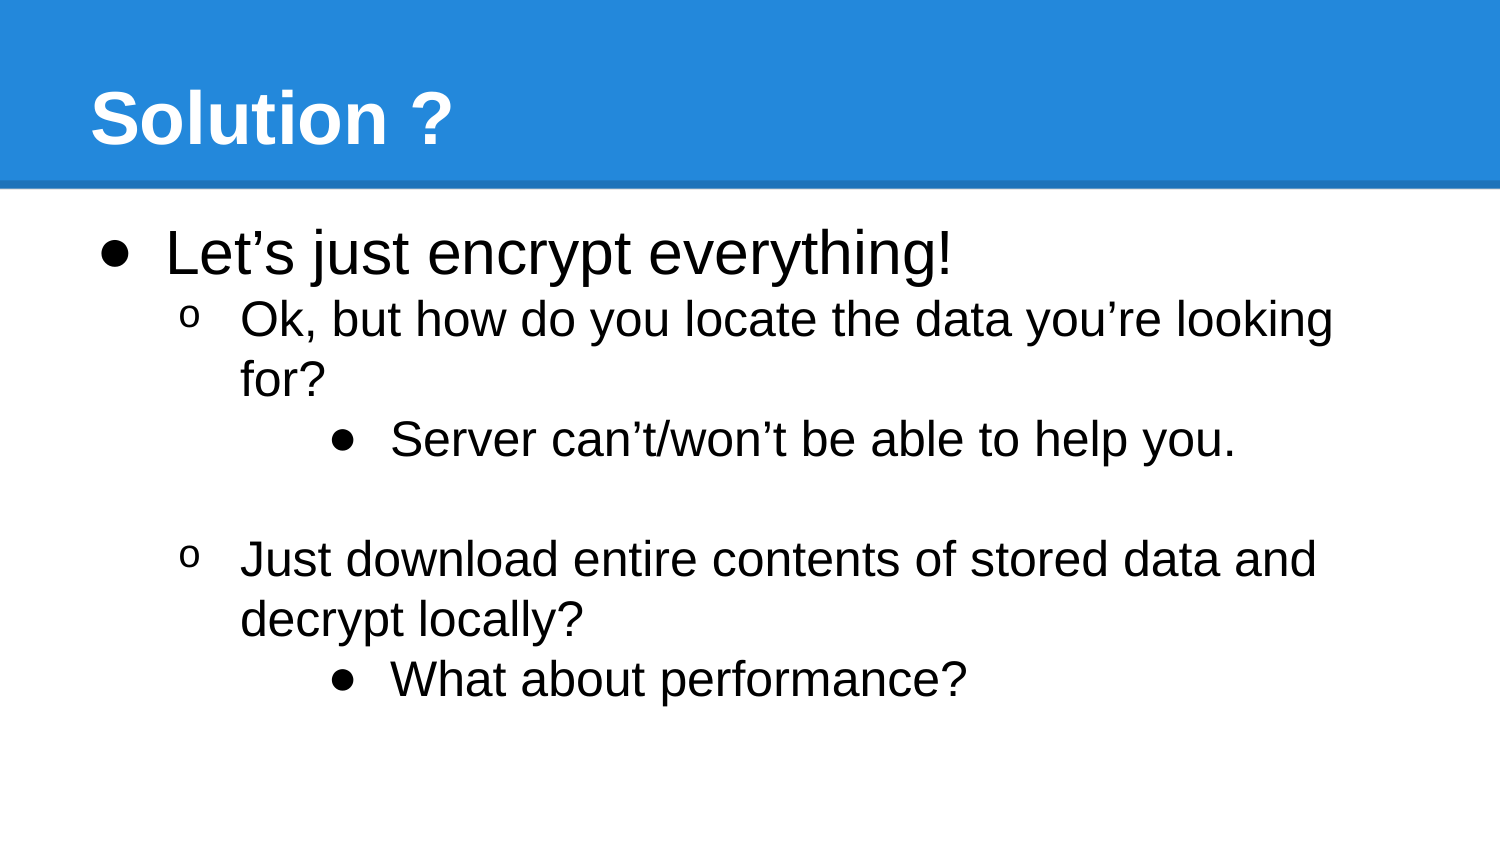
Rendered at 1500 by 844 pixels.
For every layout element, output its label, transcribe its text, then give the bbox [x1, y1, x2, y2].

list Let’s just encrypt everything! Ok, but how do you locate the data you’re looking for? Server can’t/won’t be able to help you. Just download entire contents of stored data and decrypt locally? What about performance? [75, 196, 1425, 808]
title Solution ? [75, 33, 1425, 175]
